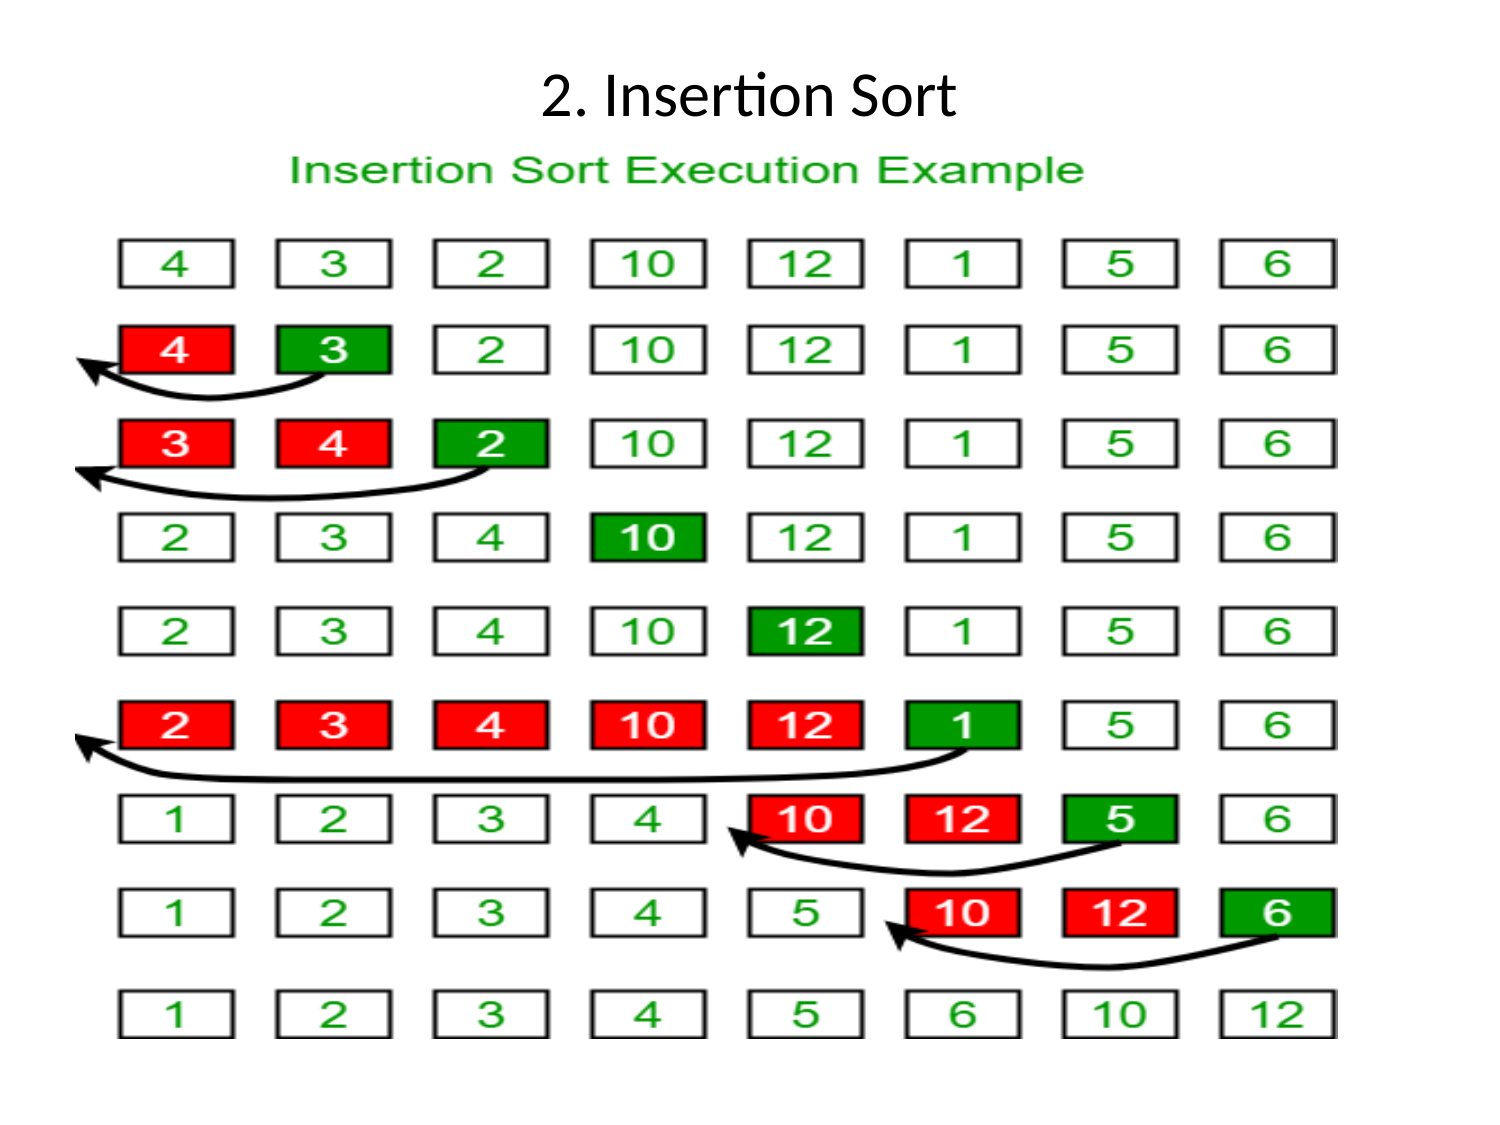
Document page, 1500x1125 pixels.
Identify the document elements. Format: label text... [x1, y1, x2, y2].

picture [74, 149, 1338, 1040]
title 2. Insertion Sort [75, 45, 1425, 138]
